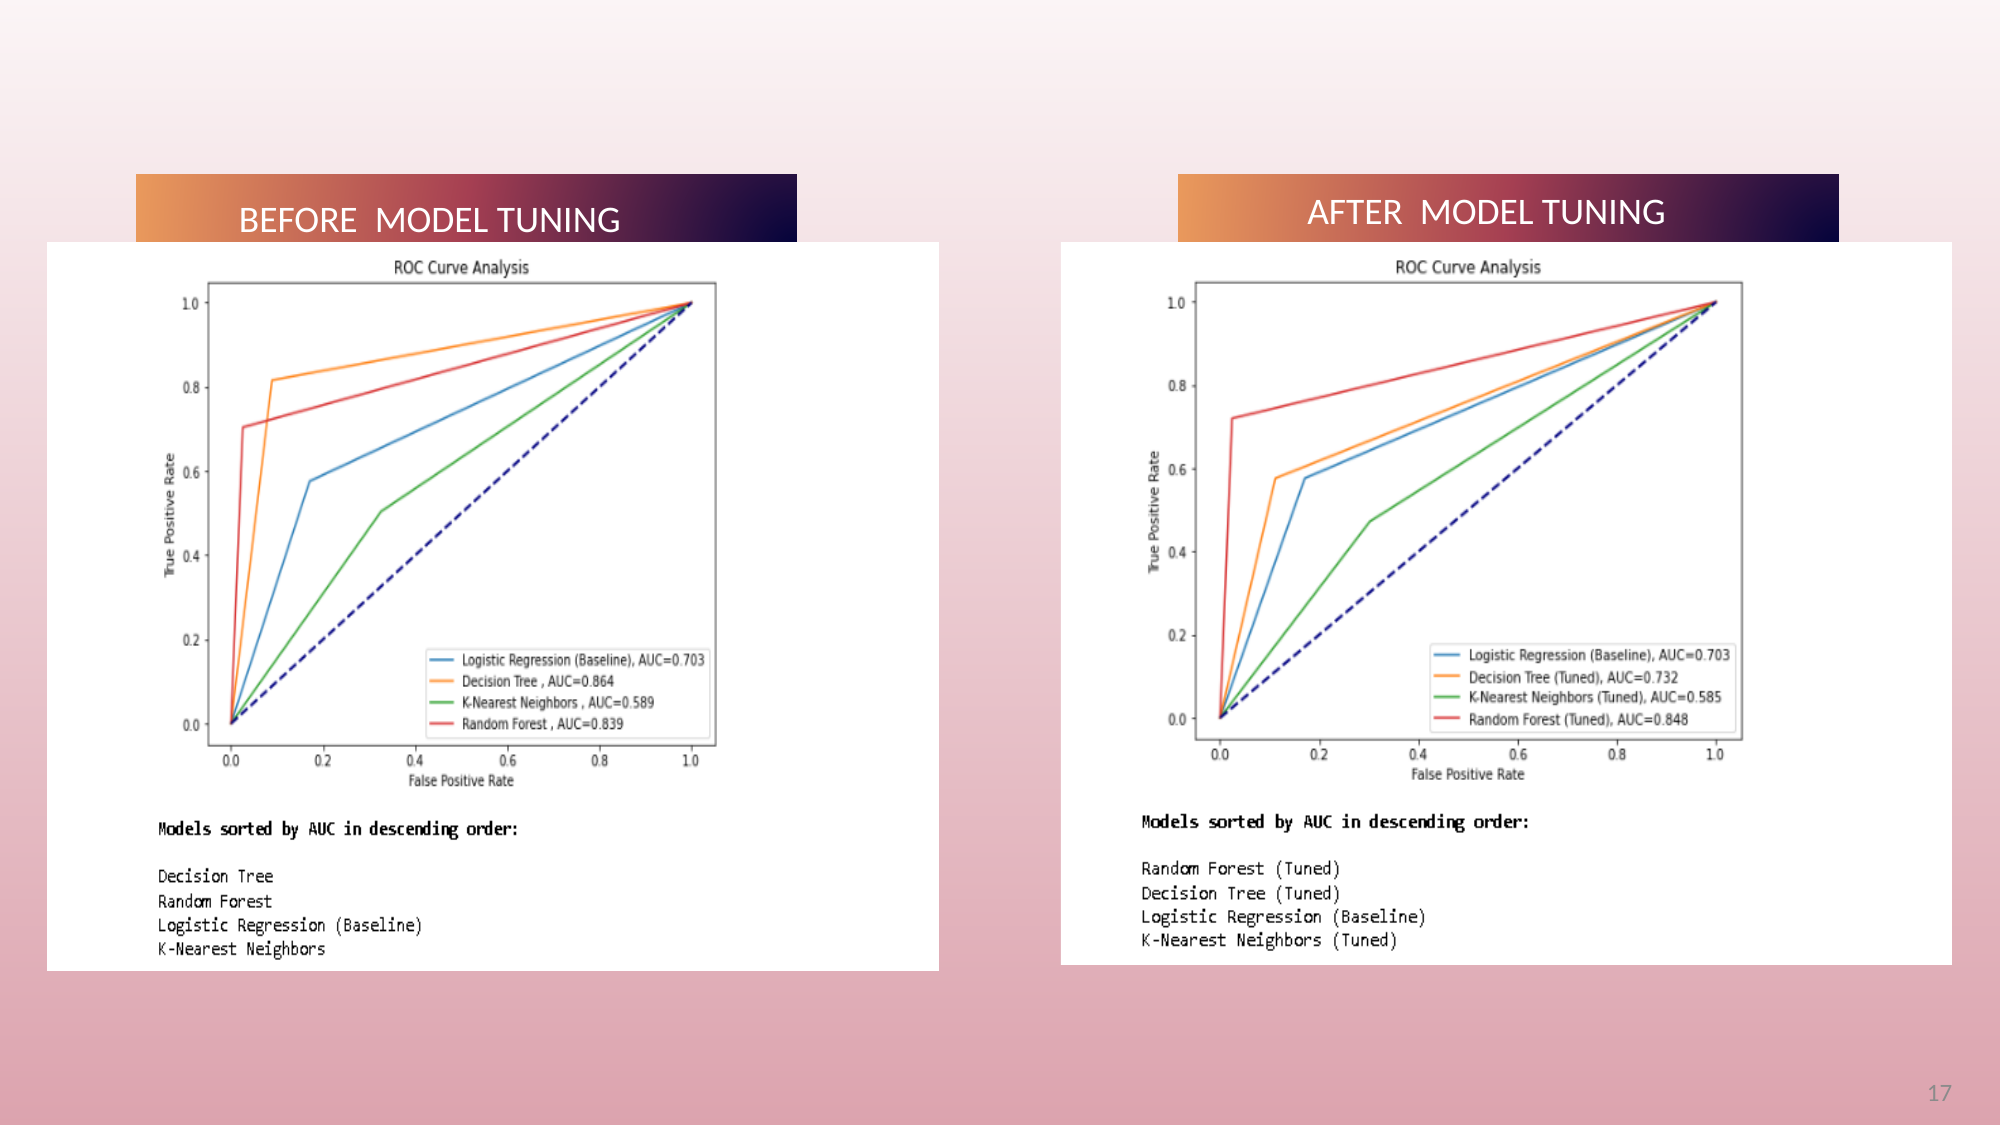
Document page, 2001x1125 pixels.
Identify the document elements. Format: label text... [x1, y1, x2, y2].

picture [1060, 174, 1952, 965]
picture [47, 174, 940, 971]
slide_number 17 [1894, 1061, 1968, 1121]
